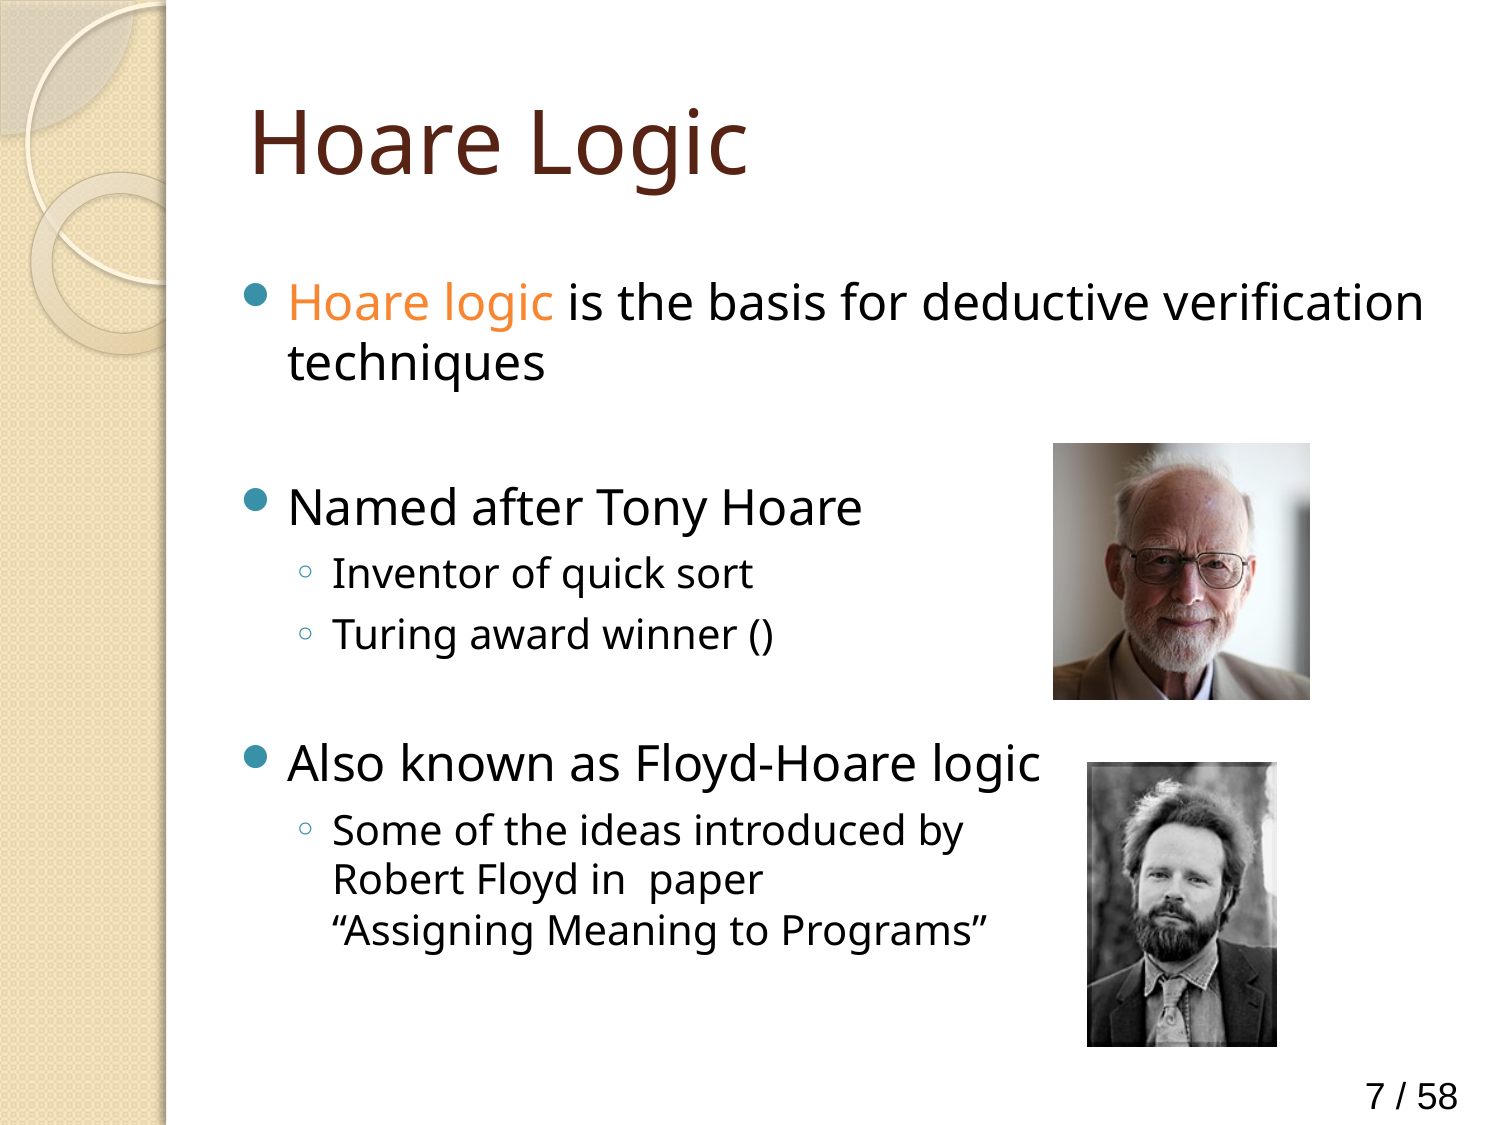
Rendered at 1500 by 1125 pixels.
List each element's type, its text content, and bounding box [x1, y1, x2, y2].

picture [1087, 762, 1277, 1048]
picture [1053, 443, 1311, 701]
title Hoare Logic [232, 45, 1450, 233]
